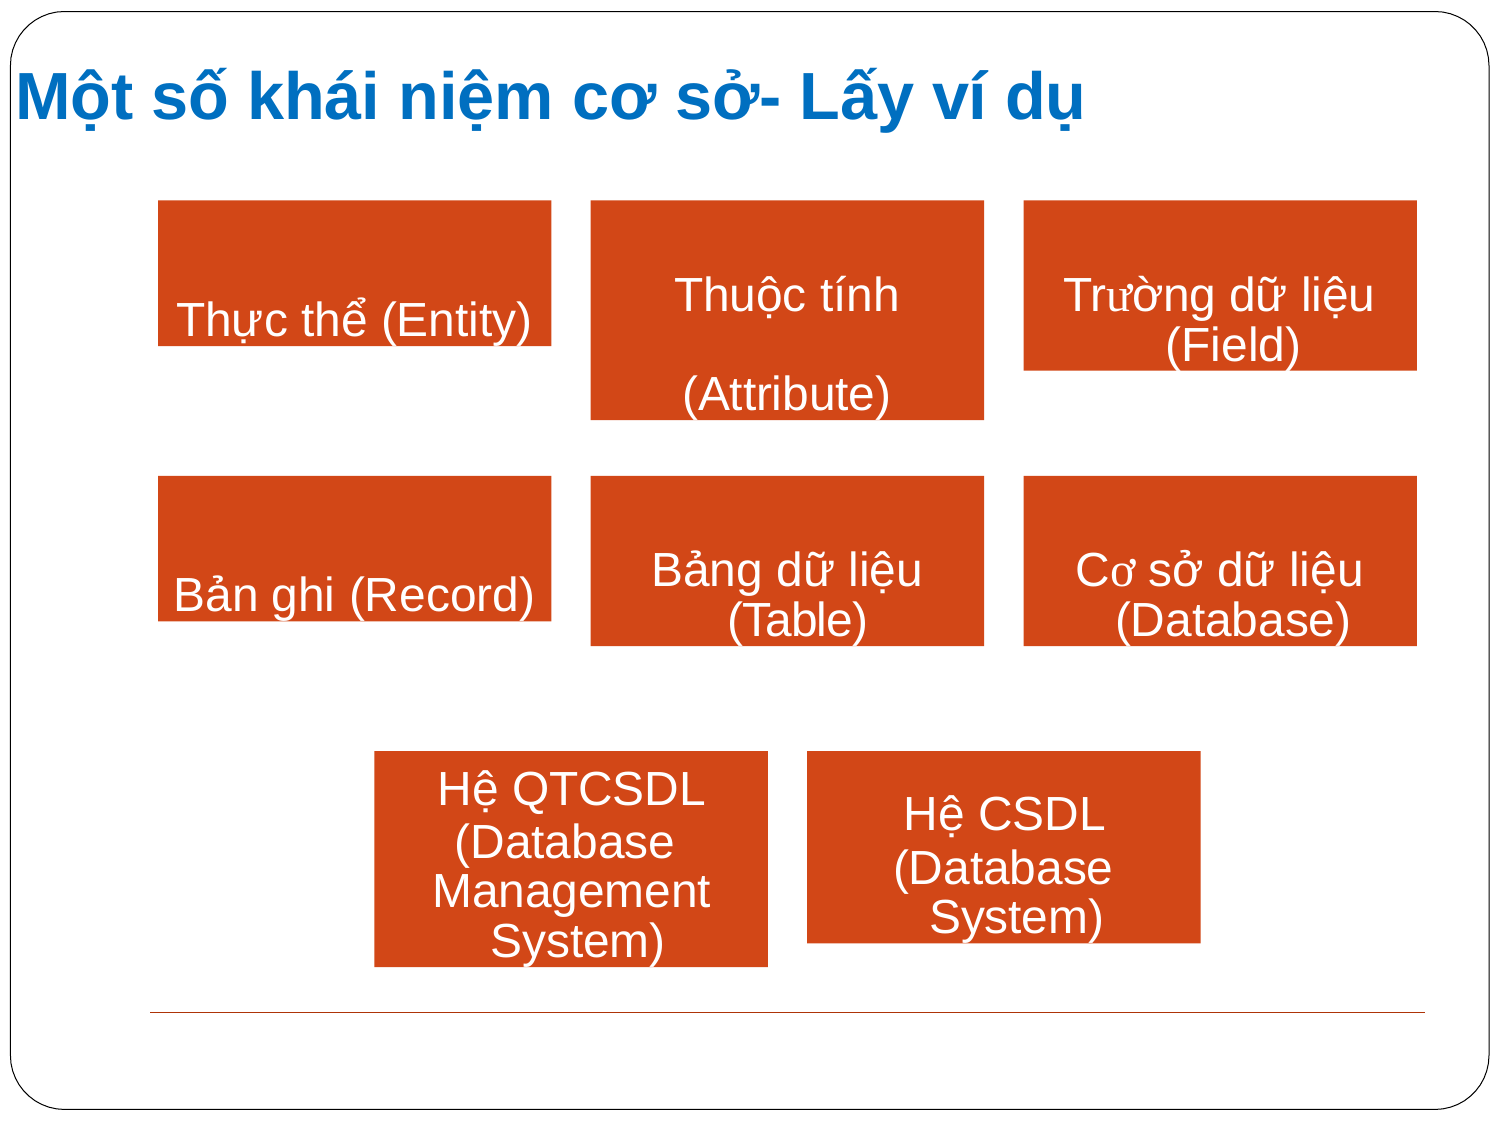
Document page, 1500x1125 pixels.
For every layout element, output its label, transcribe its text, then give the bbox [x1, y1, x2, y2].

text_box Thuộc tính (Attribute) [590, 200, 985, 421]
text_box Hệ CSDL (Database System) [807, 751, 1201, 944]
text_box Trường dữ liệu (Field) [1023, 200, 1417, 371]
text_box Hệ QTCSDL (Database Management System) [374, 751, 768, 968]
text_box Bảng dữ liệu (Table) [590, 475, 985, 647]
slide_number [1288, 1037, 1406, 1125]
text_box Bản ghi (Record) [158, 475, 552, 622]
title Một số khái niệm cơ sở- Lấy ví dụ [12, 51, 1475, 242]
text_box Cơ sở dữ liệu (Database) [1023, 475, 1417, 647]
text_box Thực thể (Entity) [158, 200, 552, 347]
